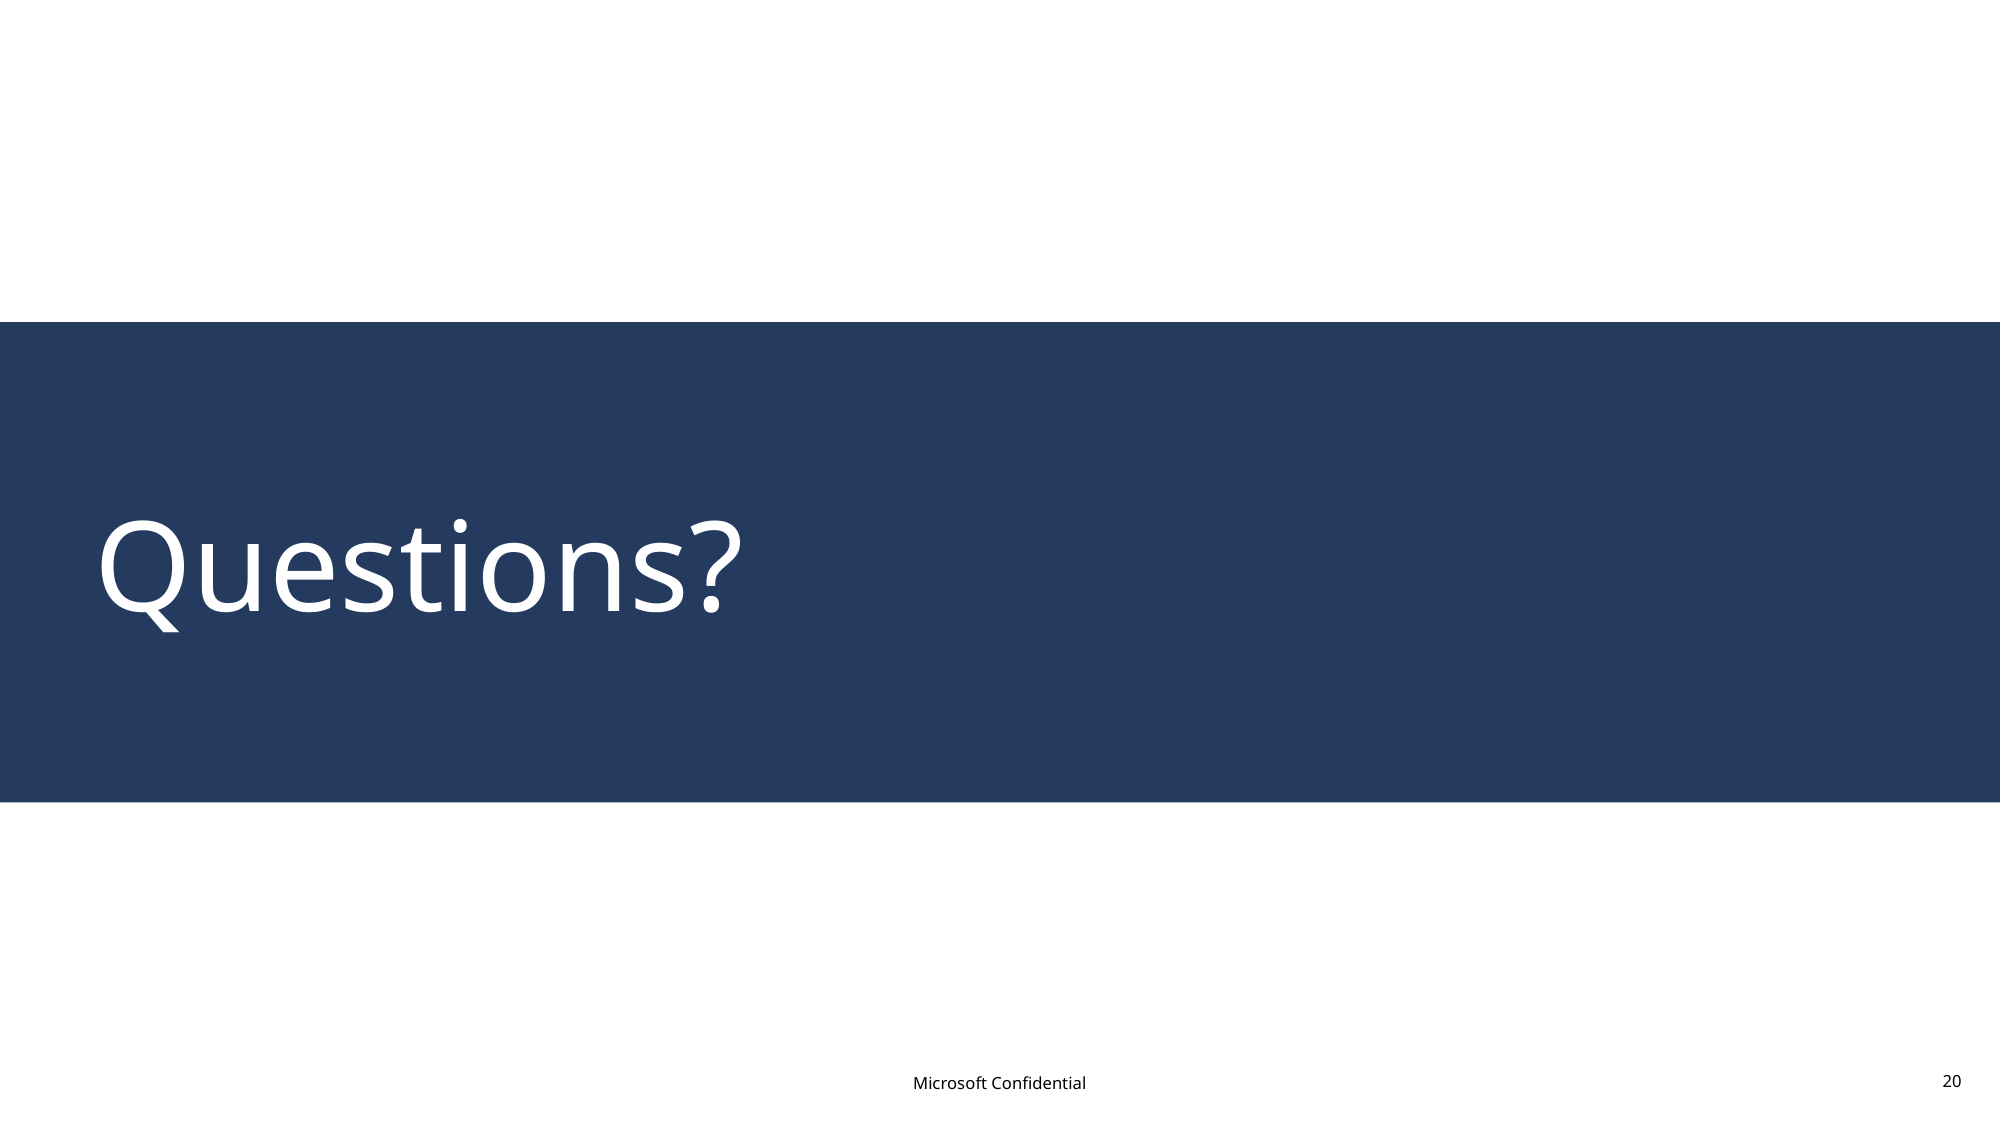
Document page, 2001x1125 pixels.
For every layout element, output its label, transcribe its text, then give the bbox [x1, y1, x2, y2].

slide_number 20 [1918, 1072, 1986, 1093]
footer Microsoft Confidential [662, 1072, 1338, 1093]
text_box [0, 321, 2000, 803]
title Questions? [94, 486, 1902, 675]
